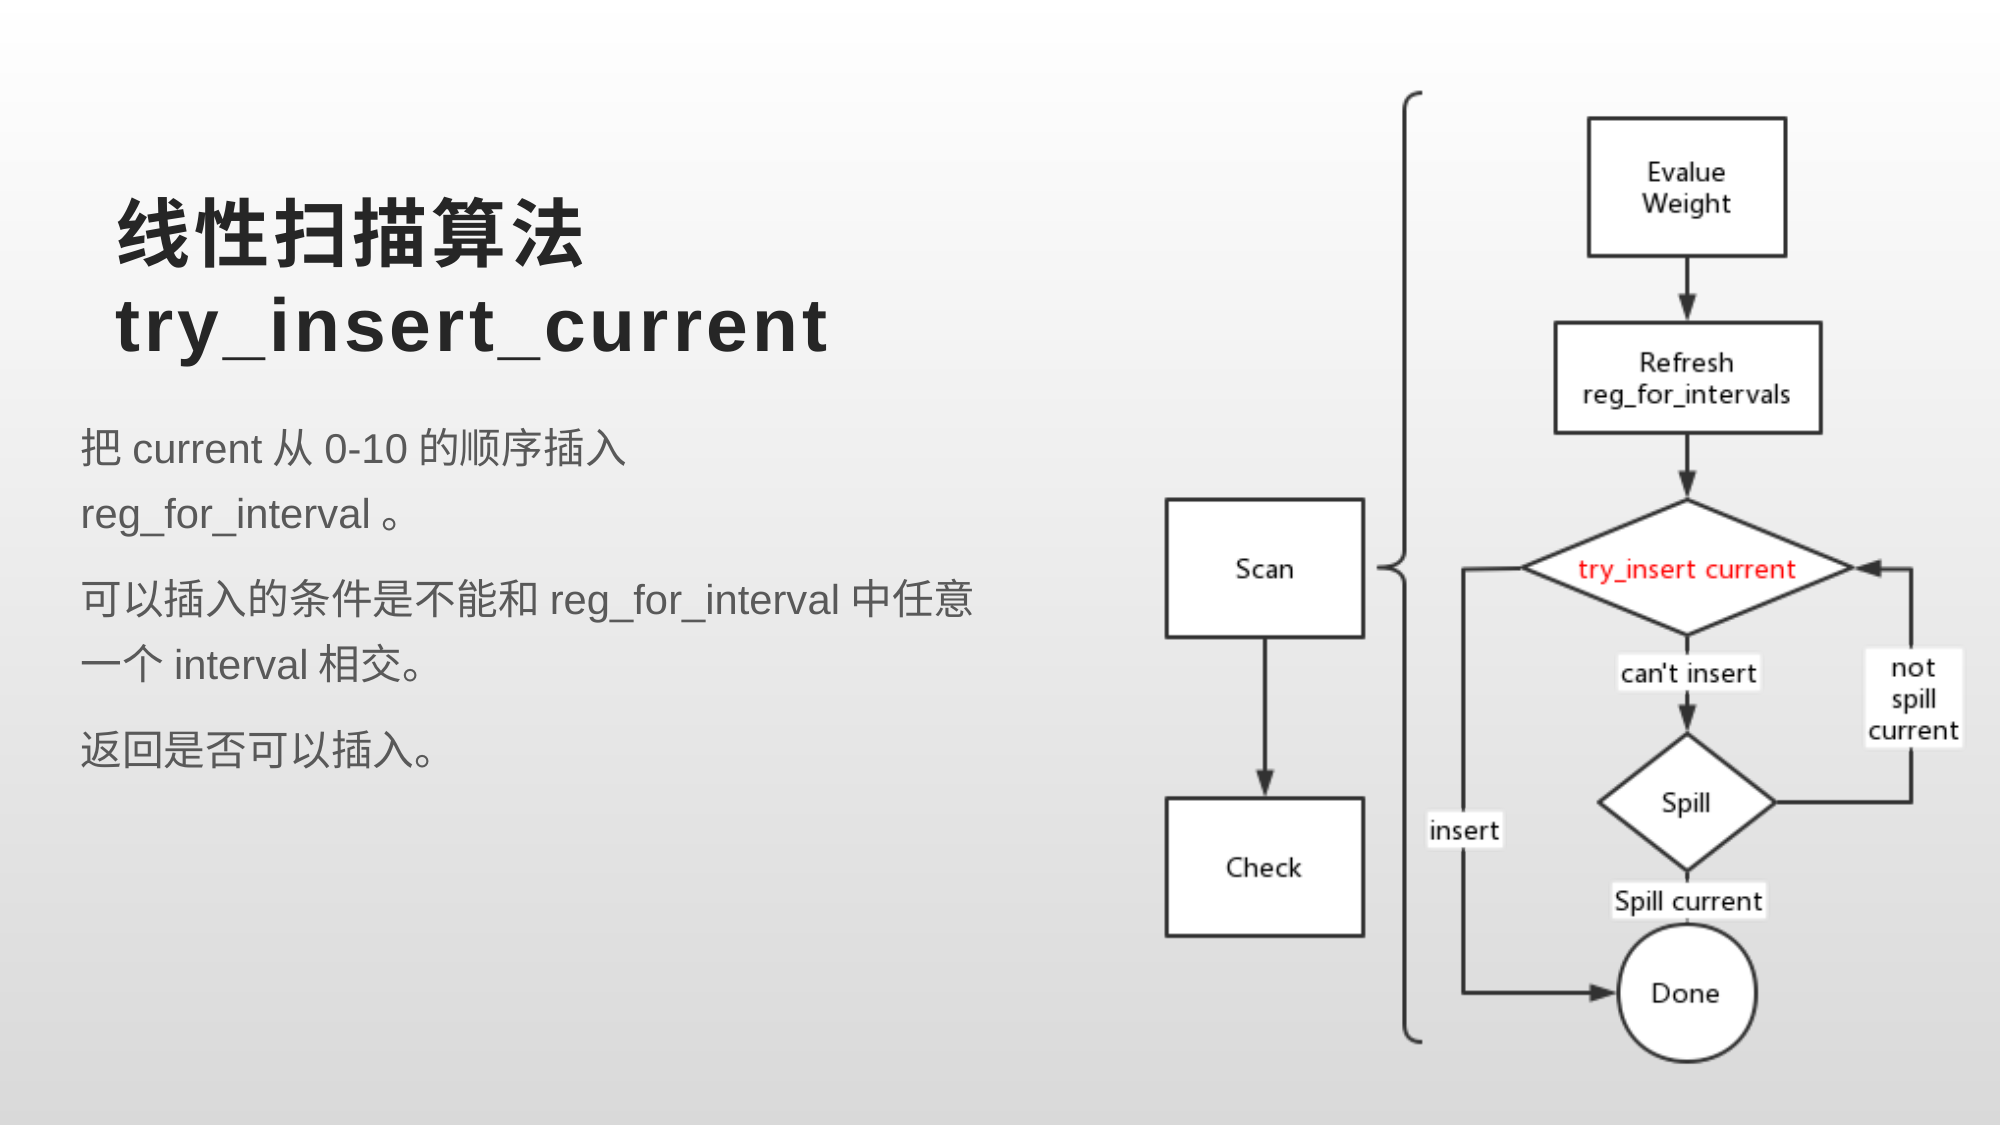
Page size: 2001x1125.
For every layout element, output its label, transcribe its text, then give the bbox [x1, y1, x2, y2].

text_box 把current从0-10的顺序插入reg_for_interval。 可以插入的条件是不能和reg_for_interval中任意一个interval相交。 返回是否可以插入。 [65, 399, 992, 1026]
picture [1073, 0, 2000, 1125]
text_box 线性扫描算法 try_insert_current [100, 127, 901, 374]
